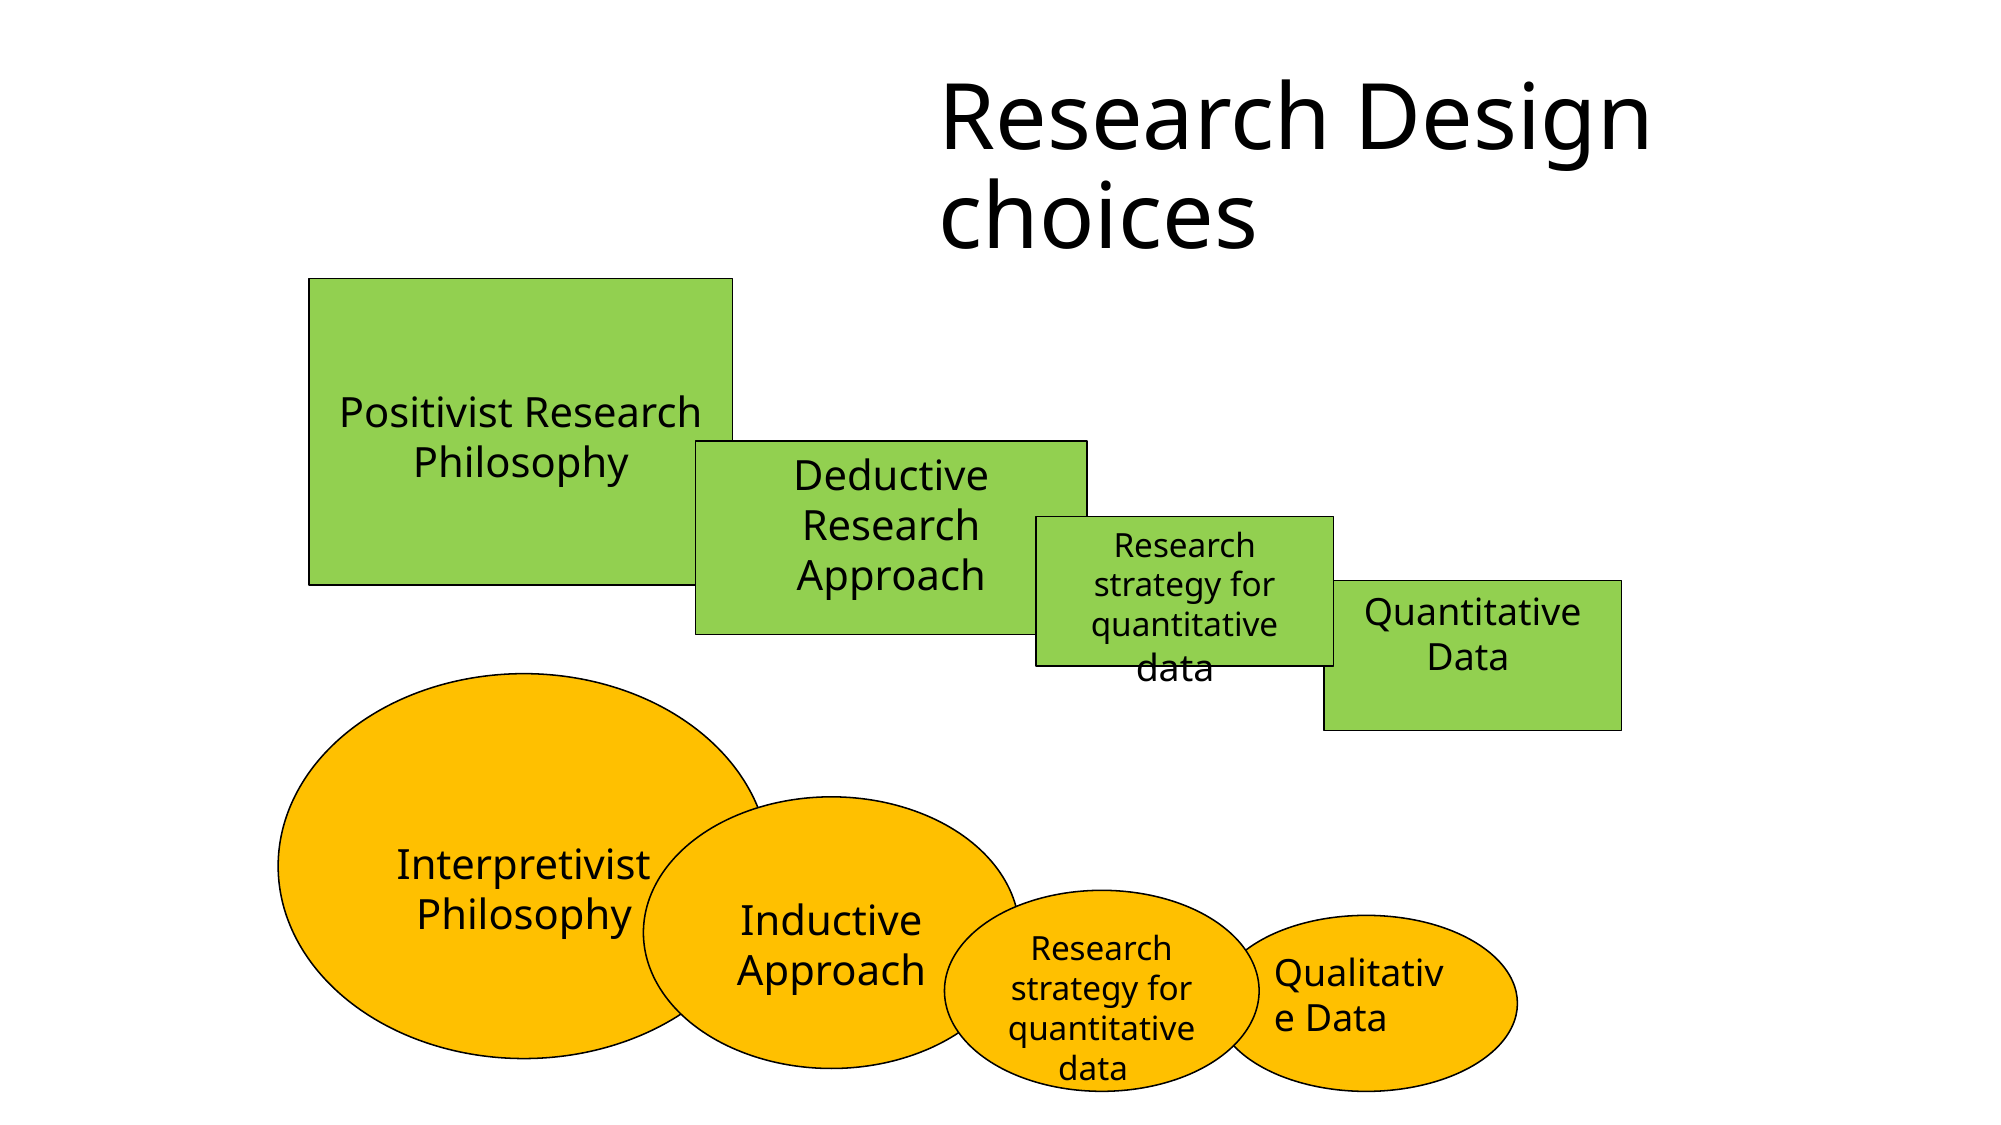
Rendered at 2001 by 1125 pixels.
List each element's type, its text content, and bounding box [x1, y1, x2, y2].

text_box Deductive Research Approach [695, 441, 1087, 635]
text_box Qualitative Data [1234, 915, 1518, 1092]
text_box Positivist Research Philosophy [308, 278, 733, 585]
text_box Quantitative Data [1323, 580, 1622, 731]
title Research Design choices [923, 60, 1867, 279]
text_box Research strategy for quantitative data [1035, 516, 1334, 667]
text_box Interpretivist Philosophy [278, 673, 758, 1059]
text_box Inductive Approach [643, 796, 1016, 1069]
text_box Research strategy for quantitative data [944, 890, 1260, 1092]
